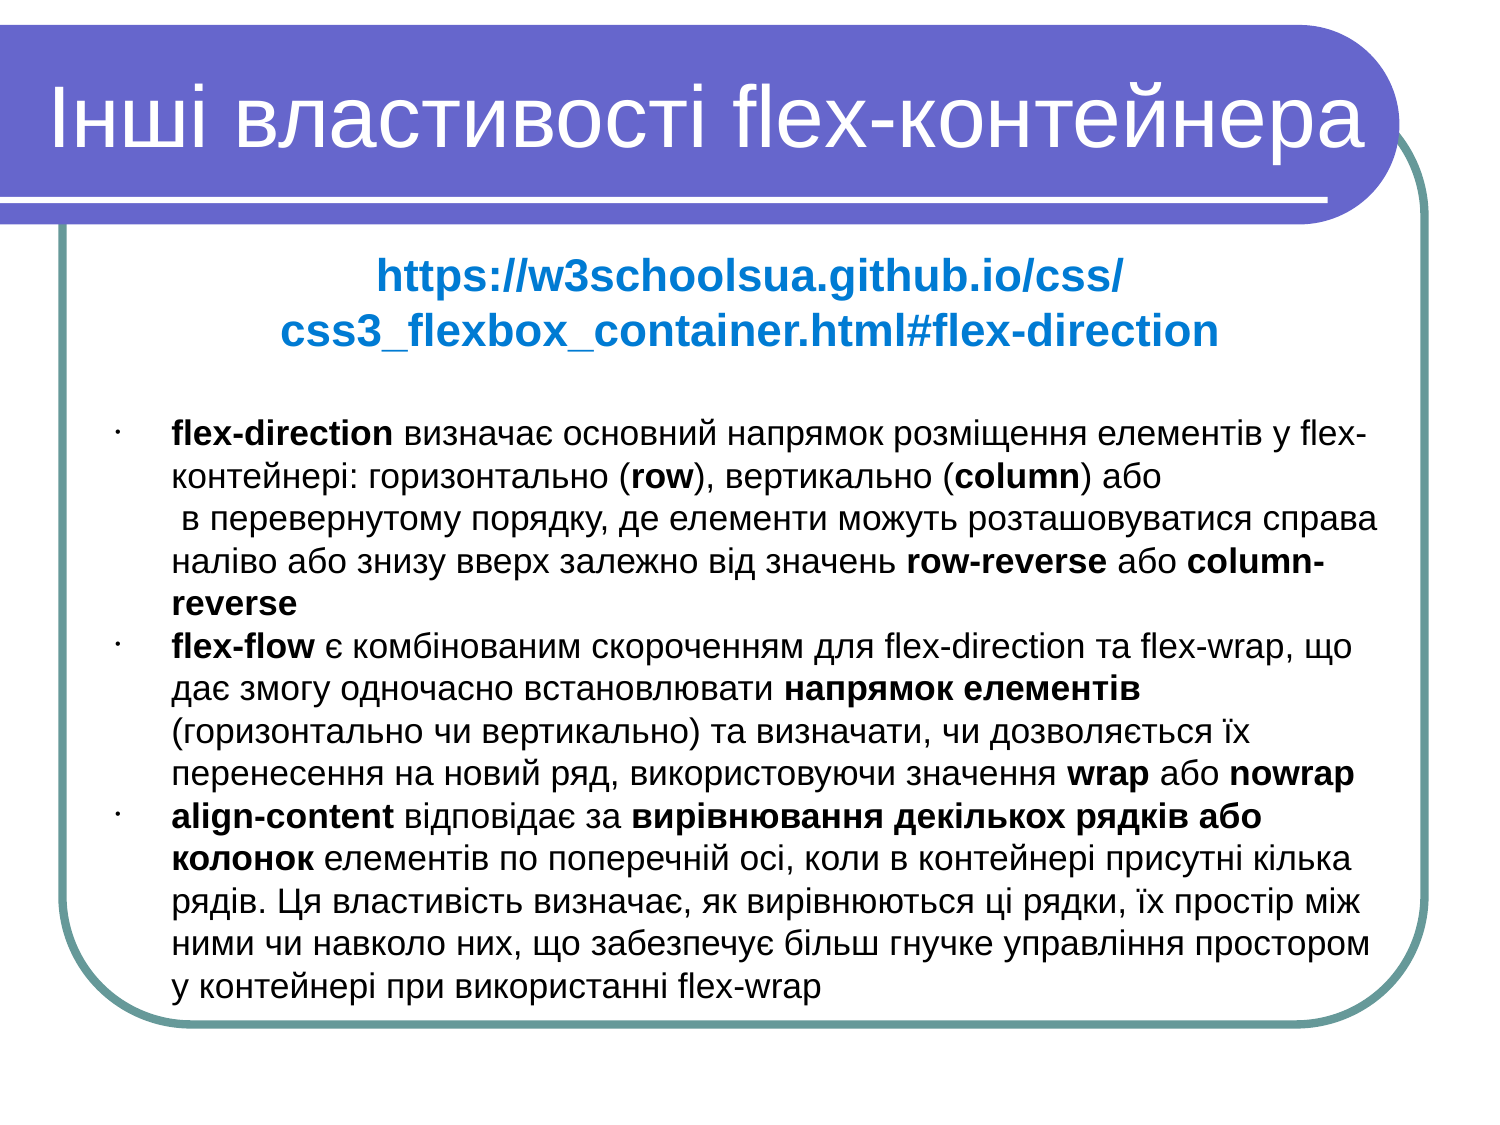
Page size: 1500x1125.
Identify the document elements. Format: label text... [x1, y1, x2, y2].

text_box Інші властивості flex-контейнера [32, 37, 1397, 188]
text_box https://w3schoolsua.github.io/css/css3_flexbox_container.html#flex-direction flex-direction визначає основний напрямок розміщення елементів у flex-контейнері: горизонтально (row), вертикально (column) або в перевернутому порядку, де елементи можуть розташовуватися справа наліво або знизу вверх залежно від значень row-reverse або column-reverse flex-flow є комбінованим скороченням для flex-direction та flex-wrap, що дає змогу одночасно встановлювати напрямок елементів (горизонтально чи вертикально) та визначати, чи дозволяється їх перенесення на новий ряд, використовуючи значення wrap або nowrap align-content відповідає за вирівнювання декількох рядків або колонок елементів по поперечній осі, коли в контейнері присутні кілька рядів. Ця властивість визначає, як вирівнюються ці рядки, їх простір між ними чи навколо них, що забезпечує більш гнучке управління простором у контейнері при використанні flex-wrap [100, 237, 1401, 963]
